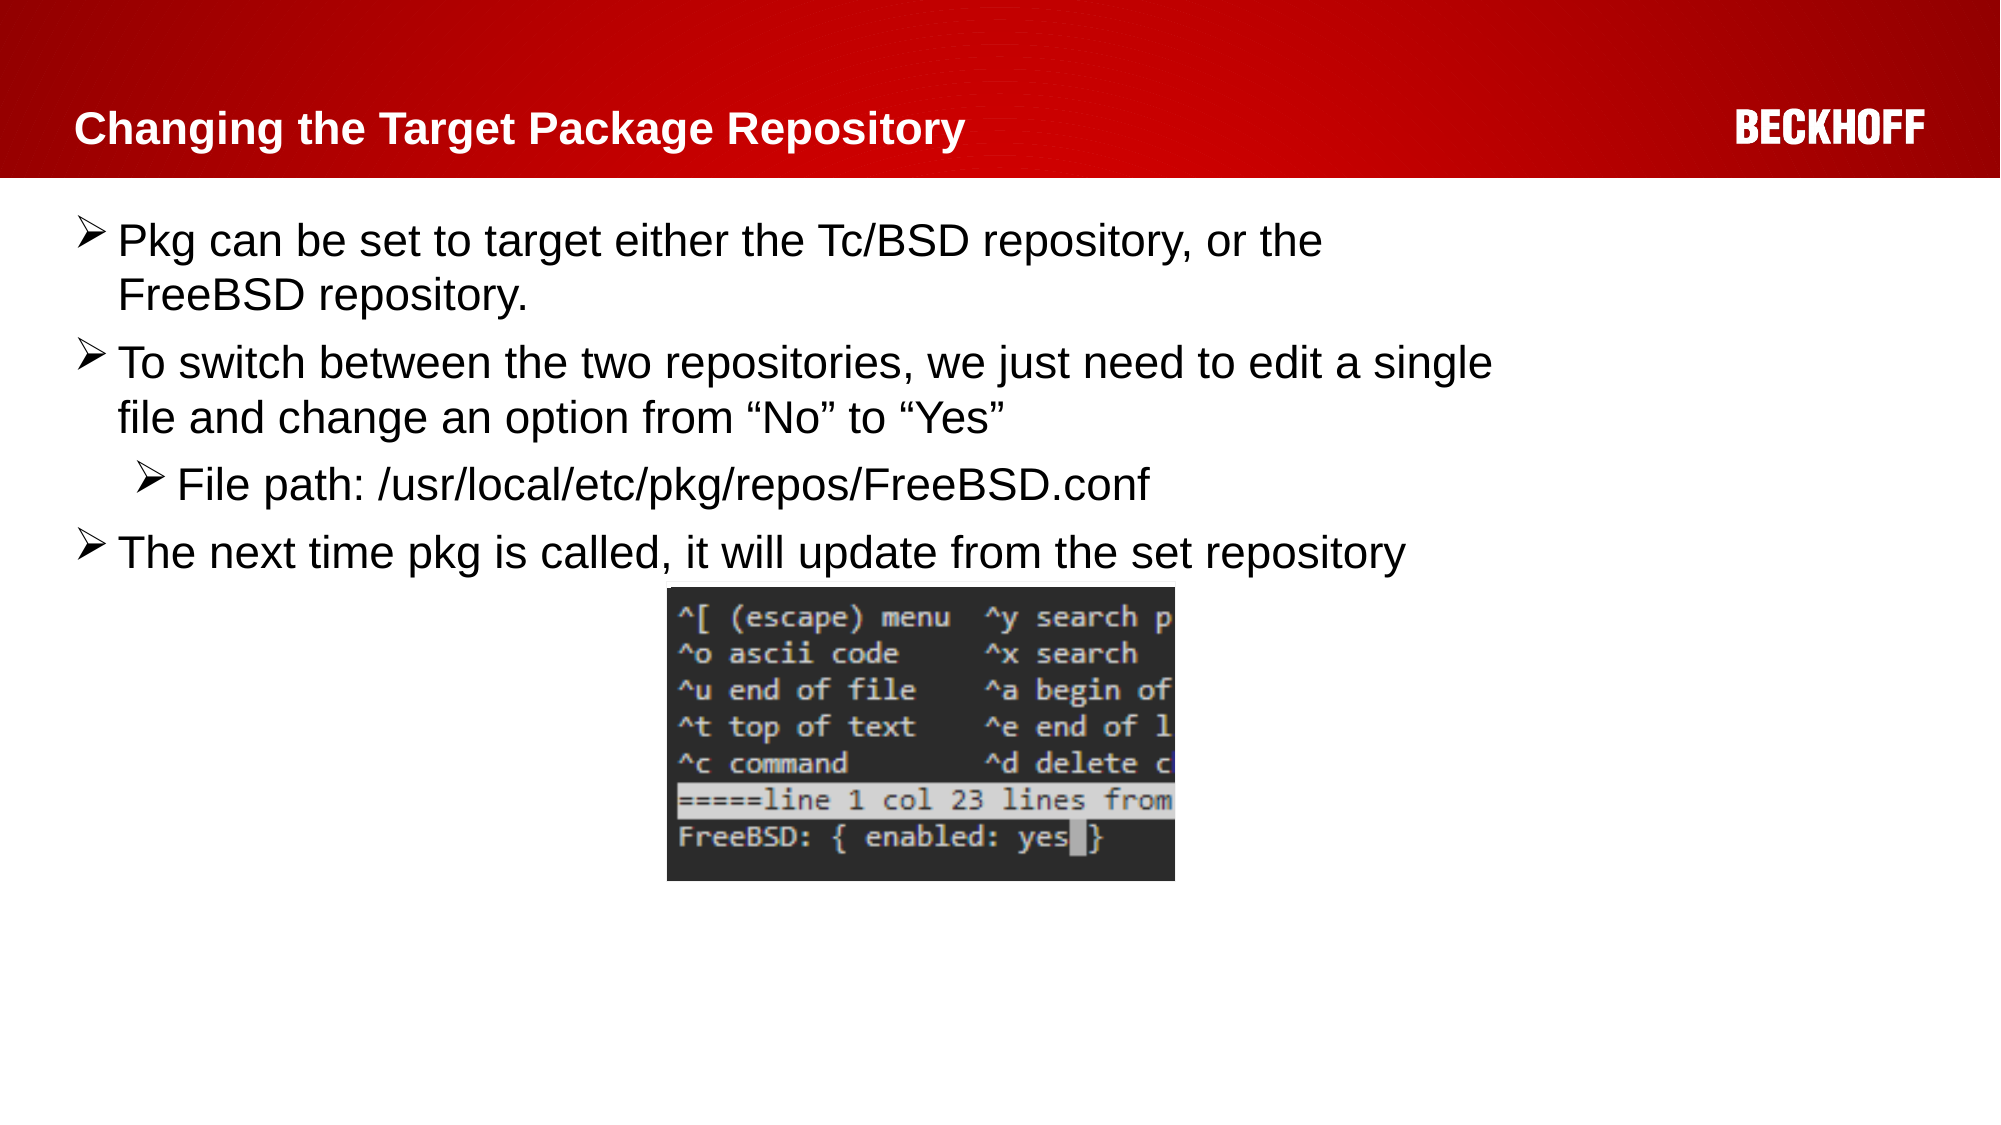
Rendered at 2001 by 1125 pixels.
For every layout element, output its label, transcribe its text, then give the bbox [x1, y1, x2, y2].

title Changing the Target Package Repository [0, 73, 1663, 178]
picture [1727, 98, 1934, 155]
picture [666, 581, 1176, 882]
list Pkg can be set to target either the Tc/BSD repository, or the FreeBSD repository. To switch between the two repositories, we just need to edit a single file and change an option from “No” to “Yes” File path: /usr/local/etc/pkg/repos/FreeBSD.conf The next time pkg is called, it will update from the set repository [0, 178, 1513, 1054]
